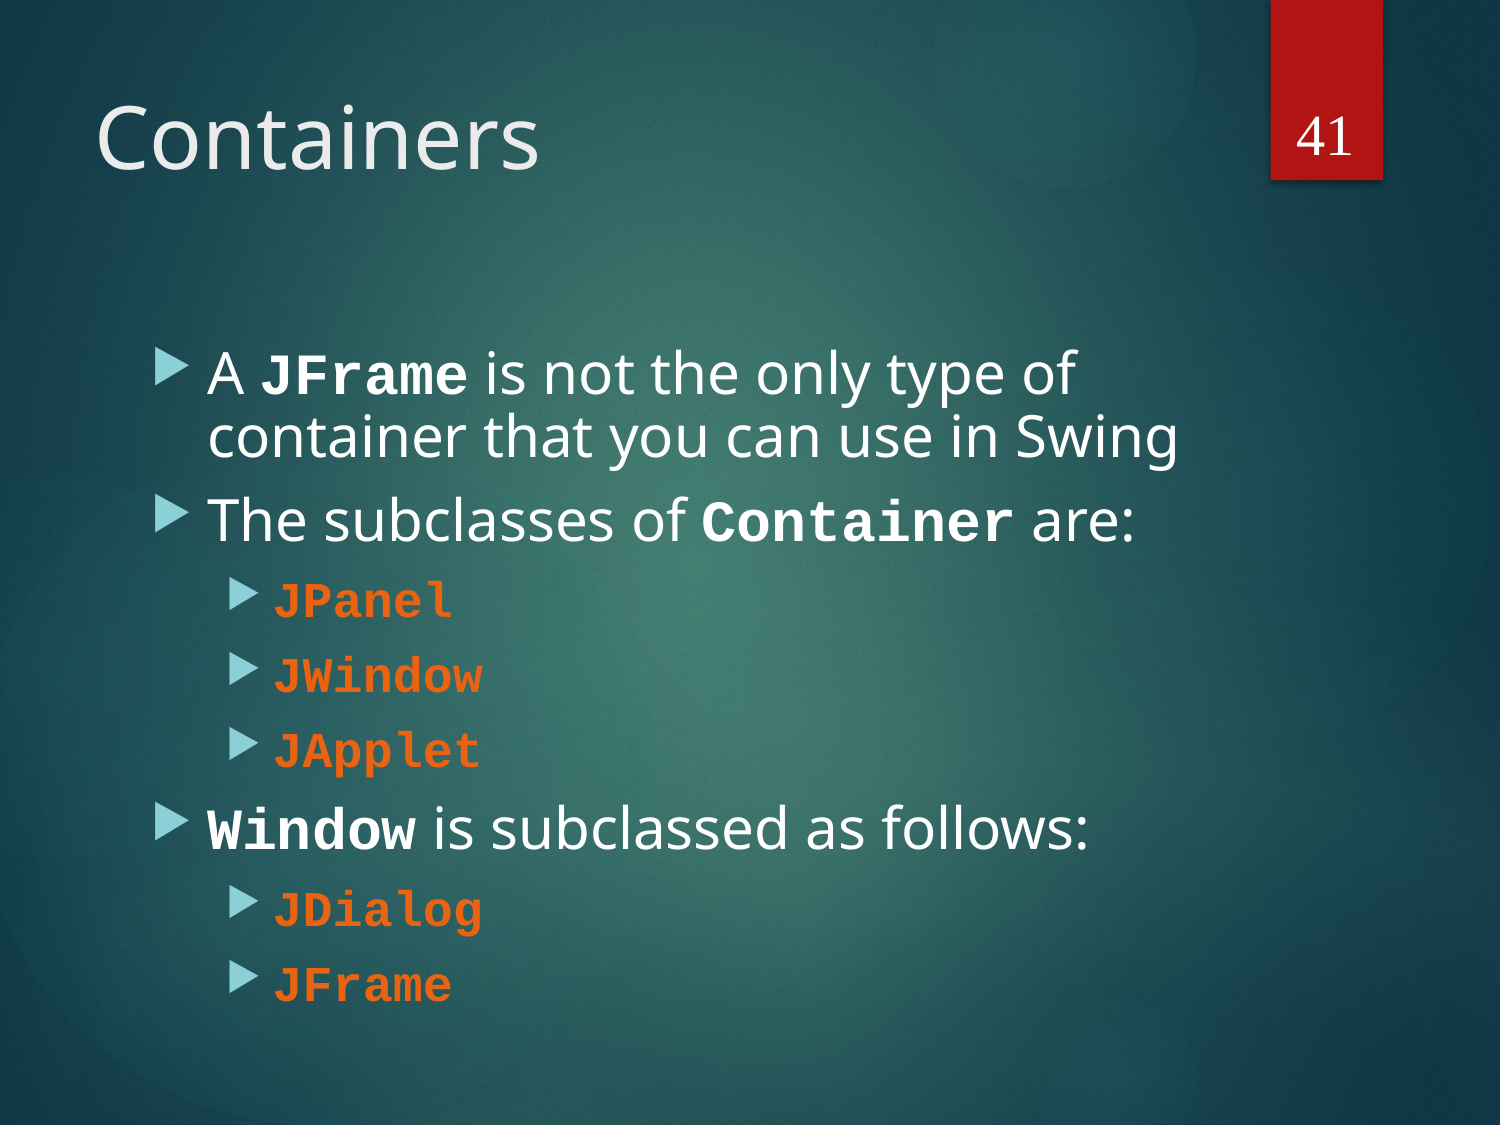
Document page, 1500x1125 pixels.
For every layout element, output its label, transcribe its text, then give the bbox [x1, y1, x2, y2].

slide_number 41 [1273, 48, 1378, 175]
title Containers [79, 74, 1237, 304]
list A JFrame is not the only type of container that you can use in Swing The subclasses of Container are: JPanel JWindow JApplet Window is subclassed as follows: JDialog JFrame [135, 336, 1237, 1025]
